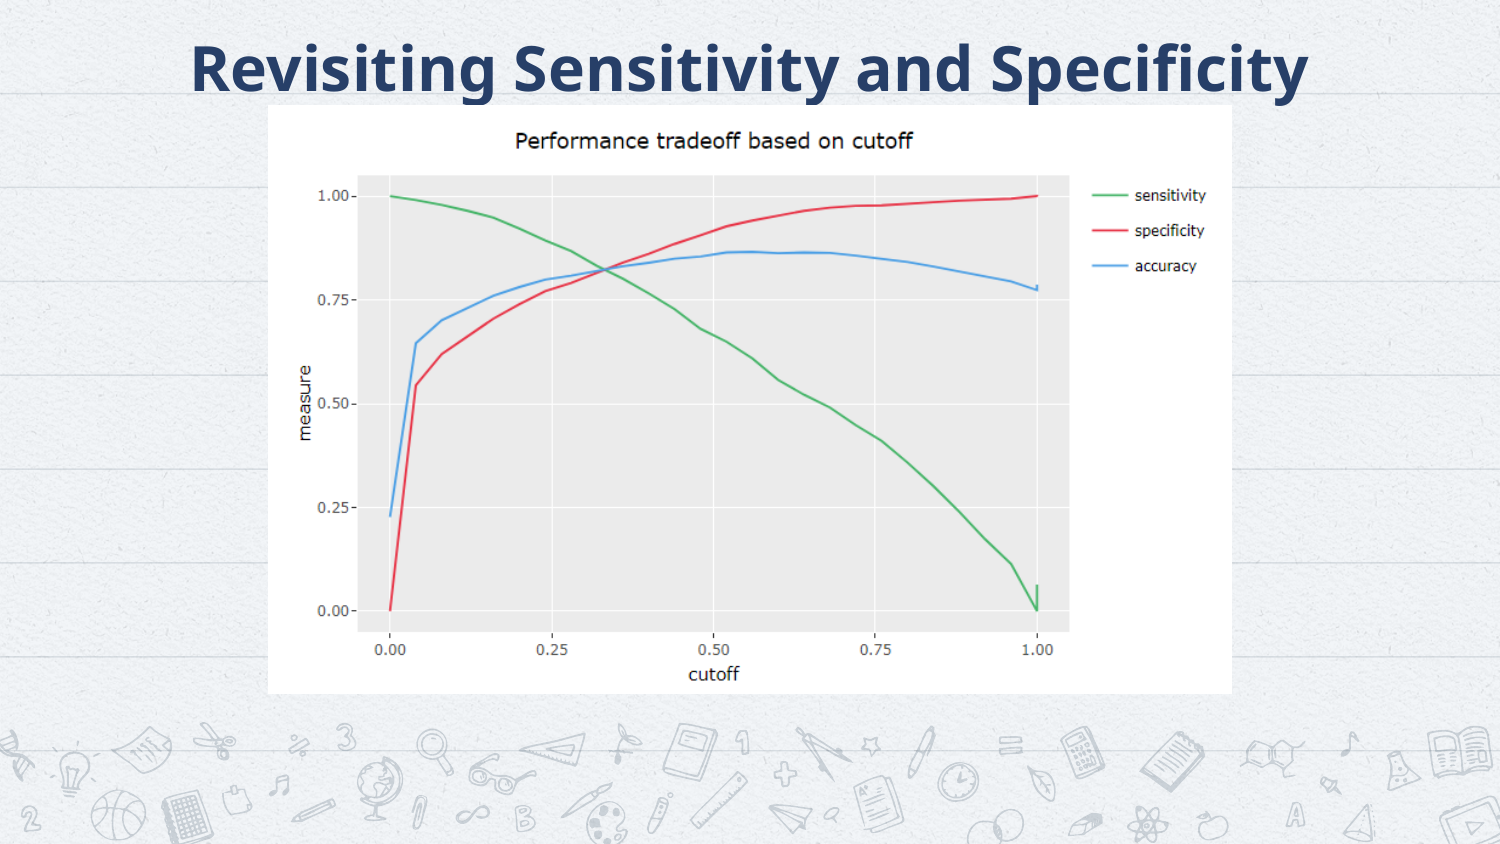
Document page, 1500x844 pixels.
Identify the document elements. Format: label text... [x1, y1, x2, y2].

title Revisiting Sensitivity and Specificity [168, 15, 1332, 106]
picture [0, 0, 1500, 844]
